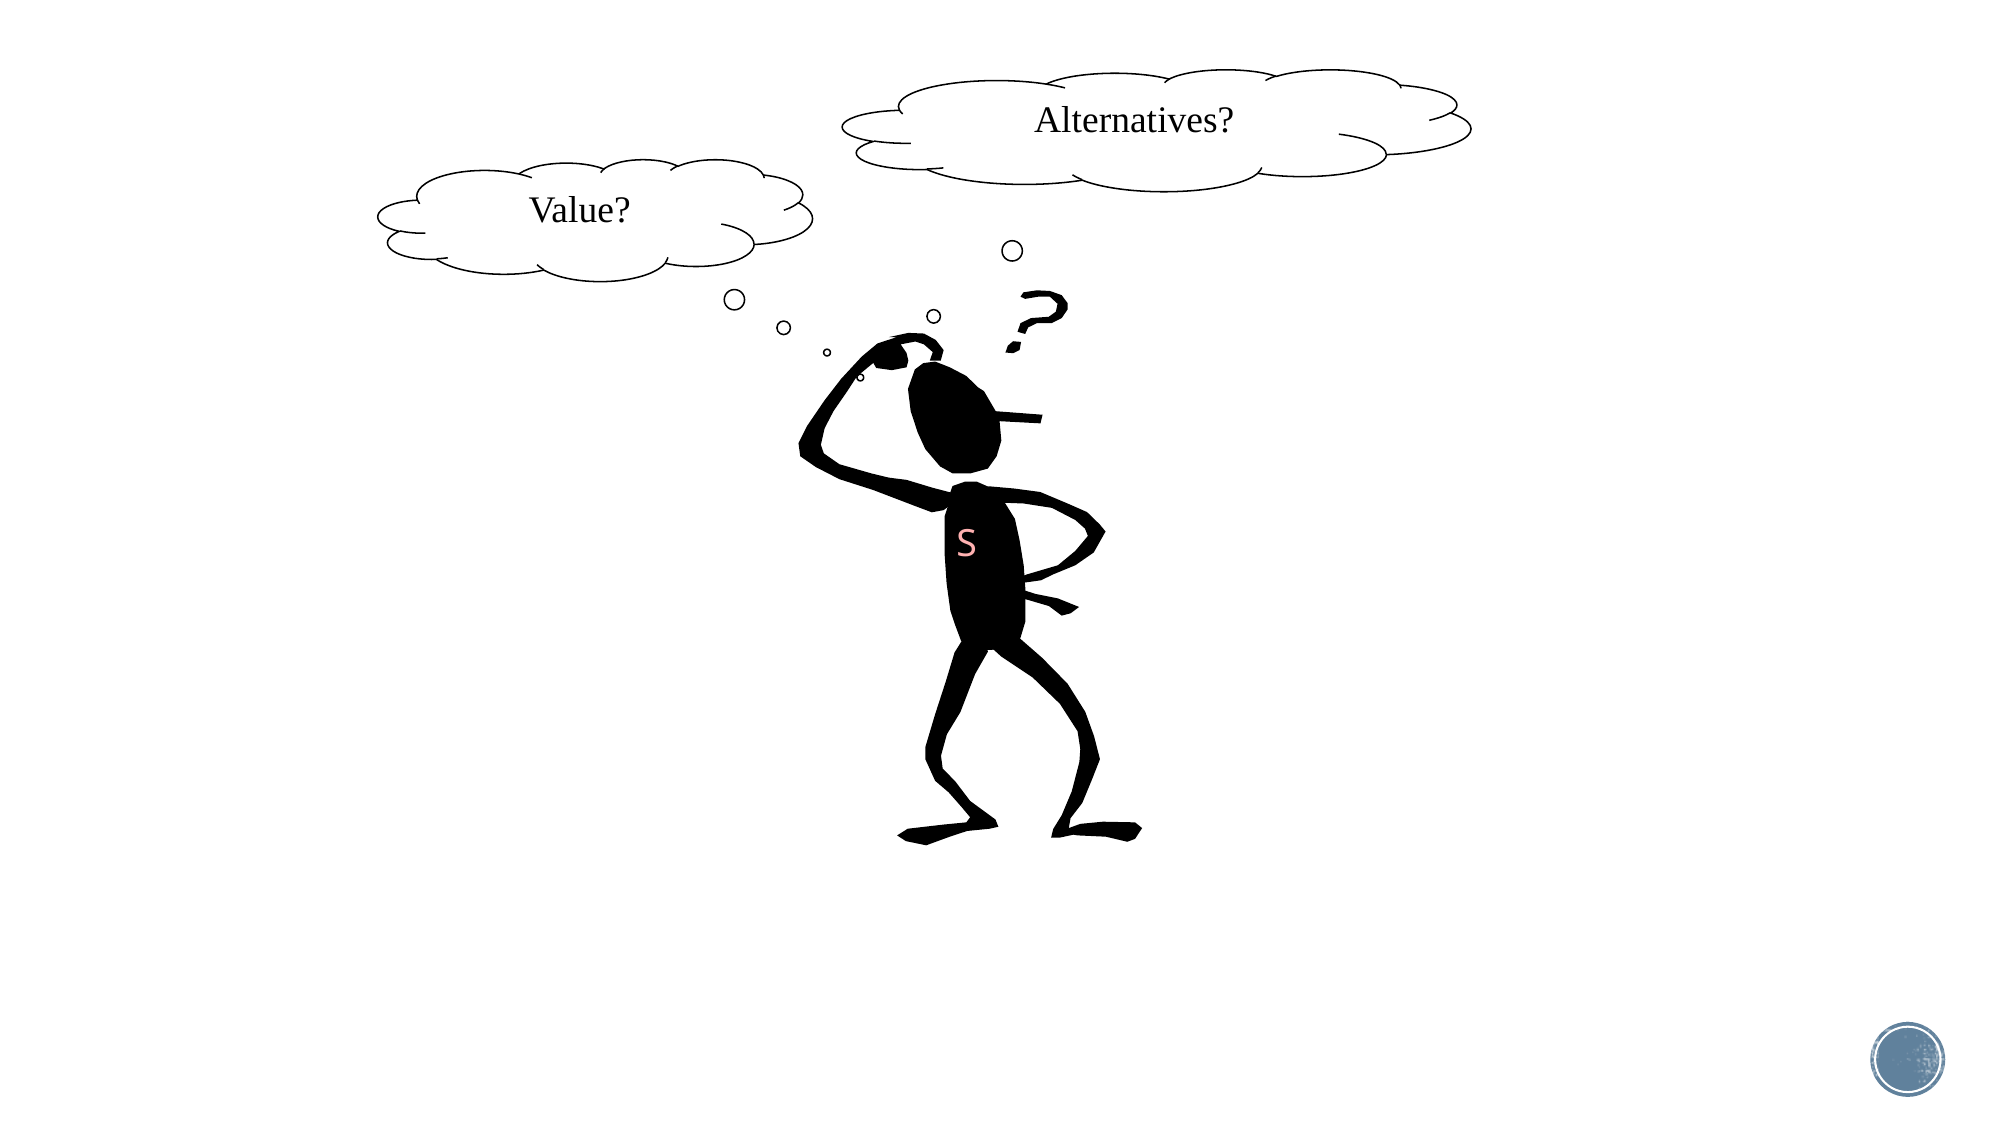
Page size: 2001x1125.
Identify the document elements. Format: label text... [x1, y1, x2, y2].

text_box Value? [724, 289, 745, 310]
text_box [801, 293, 1140, 843]
text_box Alternatives? [1002, 240, 1023, 262]
text_box Value? [776, 321, 791, 335]
text_box Alternatives? [842, 69, 1472, 192]
text_box Value? [377, 159, 813, 282]
